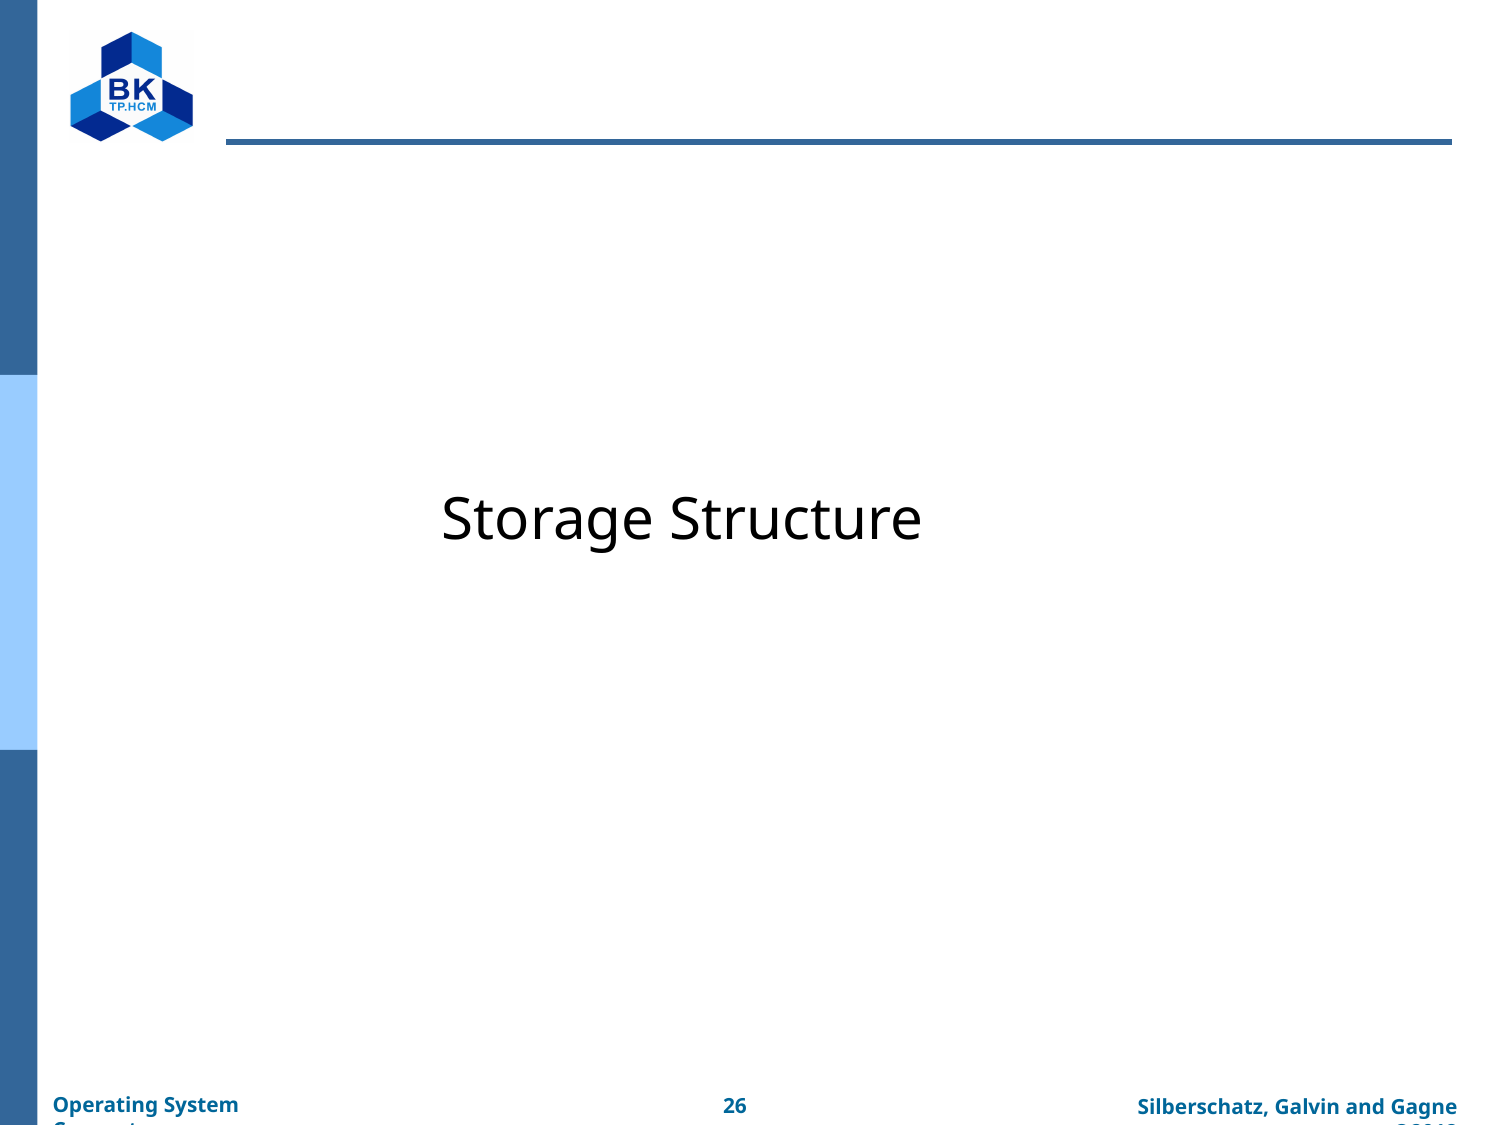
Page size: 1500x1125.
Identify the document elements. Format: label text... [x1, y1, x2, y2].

picture [69, 30, 194, 143]
list Storage Structure [351, 473, 1192, 643]
